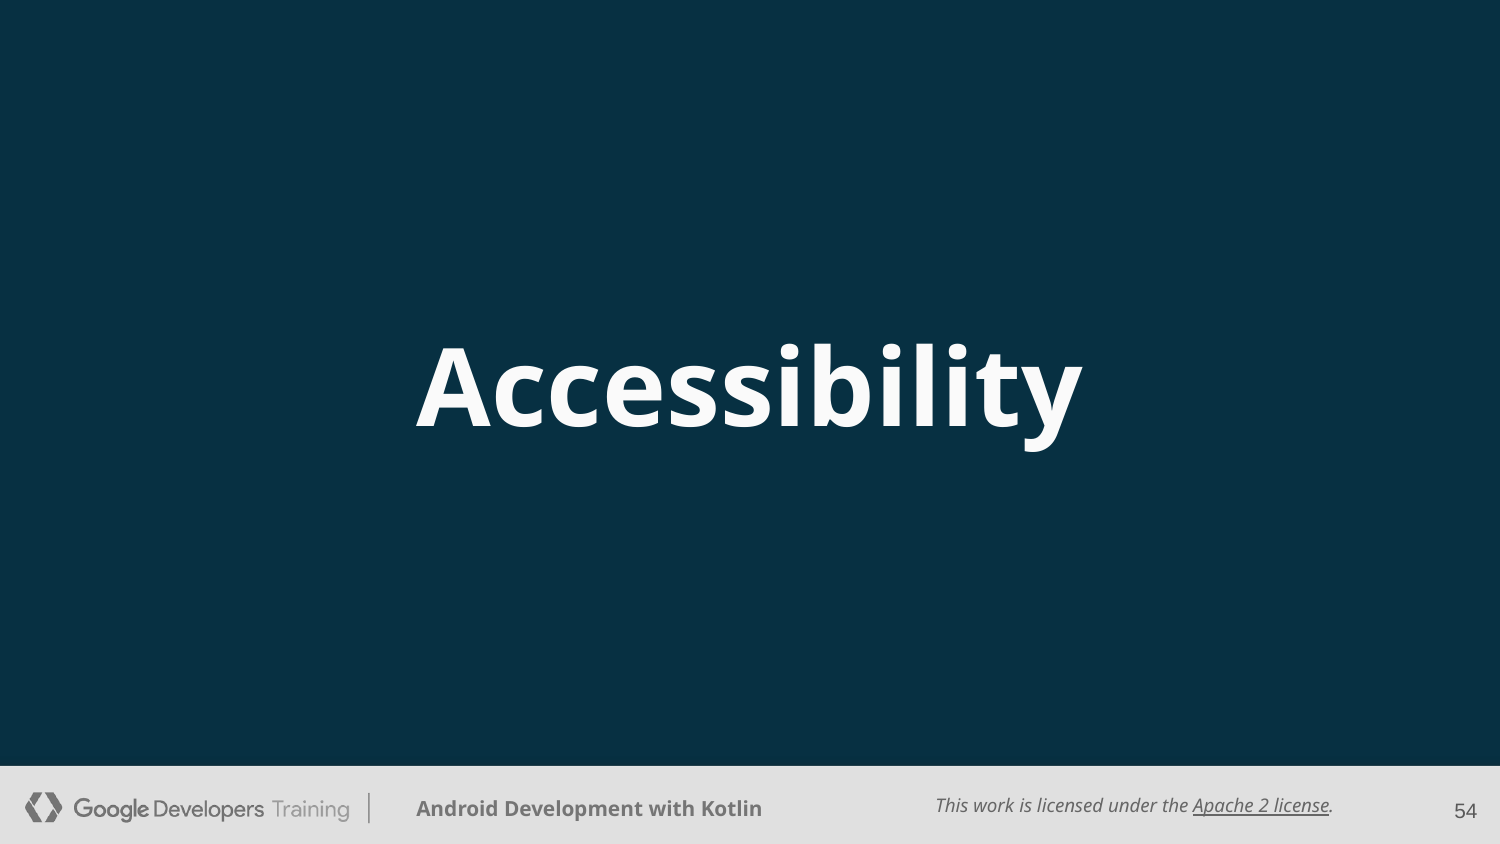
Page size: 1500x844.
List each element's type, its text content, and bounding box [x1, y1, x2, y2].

text_box Accessibility [51, 0, 1449, 766]
picture [0, 0, 1500, 844]
slide_number 54 [1402, 777, 1493, 842]
